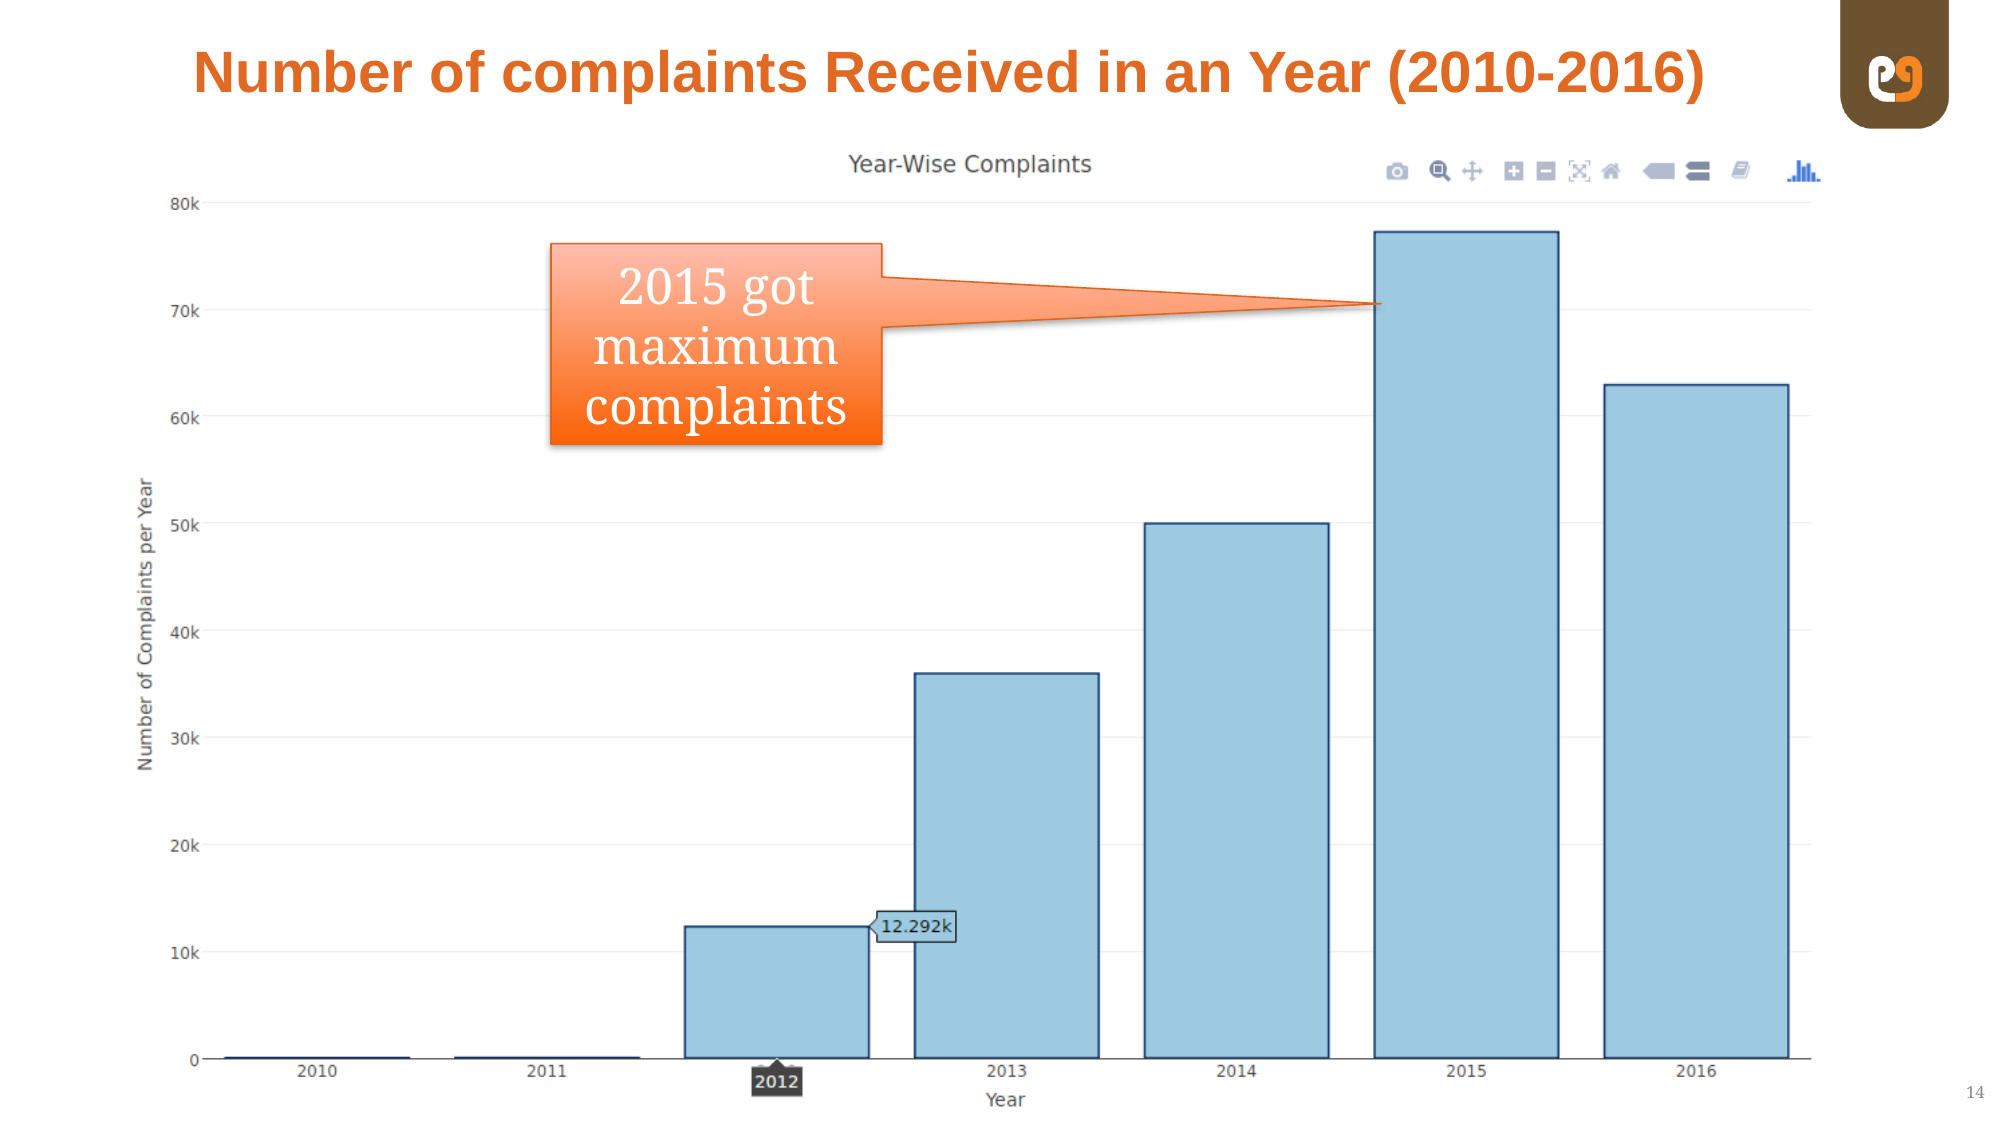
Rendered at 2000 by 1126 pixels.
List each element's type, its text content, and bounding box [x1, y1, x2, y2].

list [101, 134, 1845, 1126]
slide_number 14 [1899, 1063, 2000, 1124]
title Number of complaints Received in an Year (2010-2016) [178, 0, 1879, 138]
picture [1879, 0, 1949, 129]
